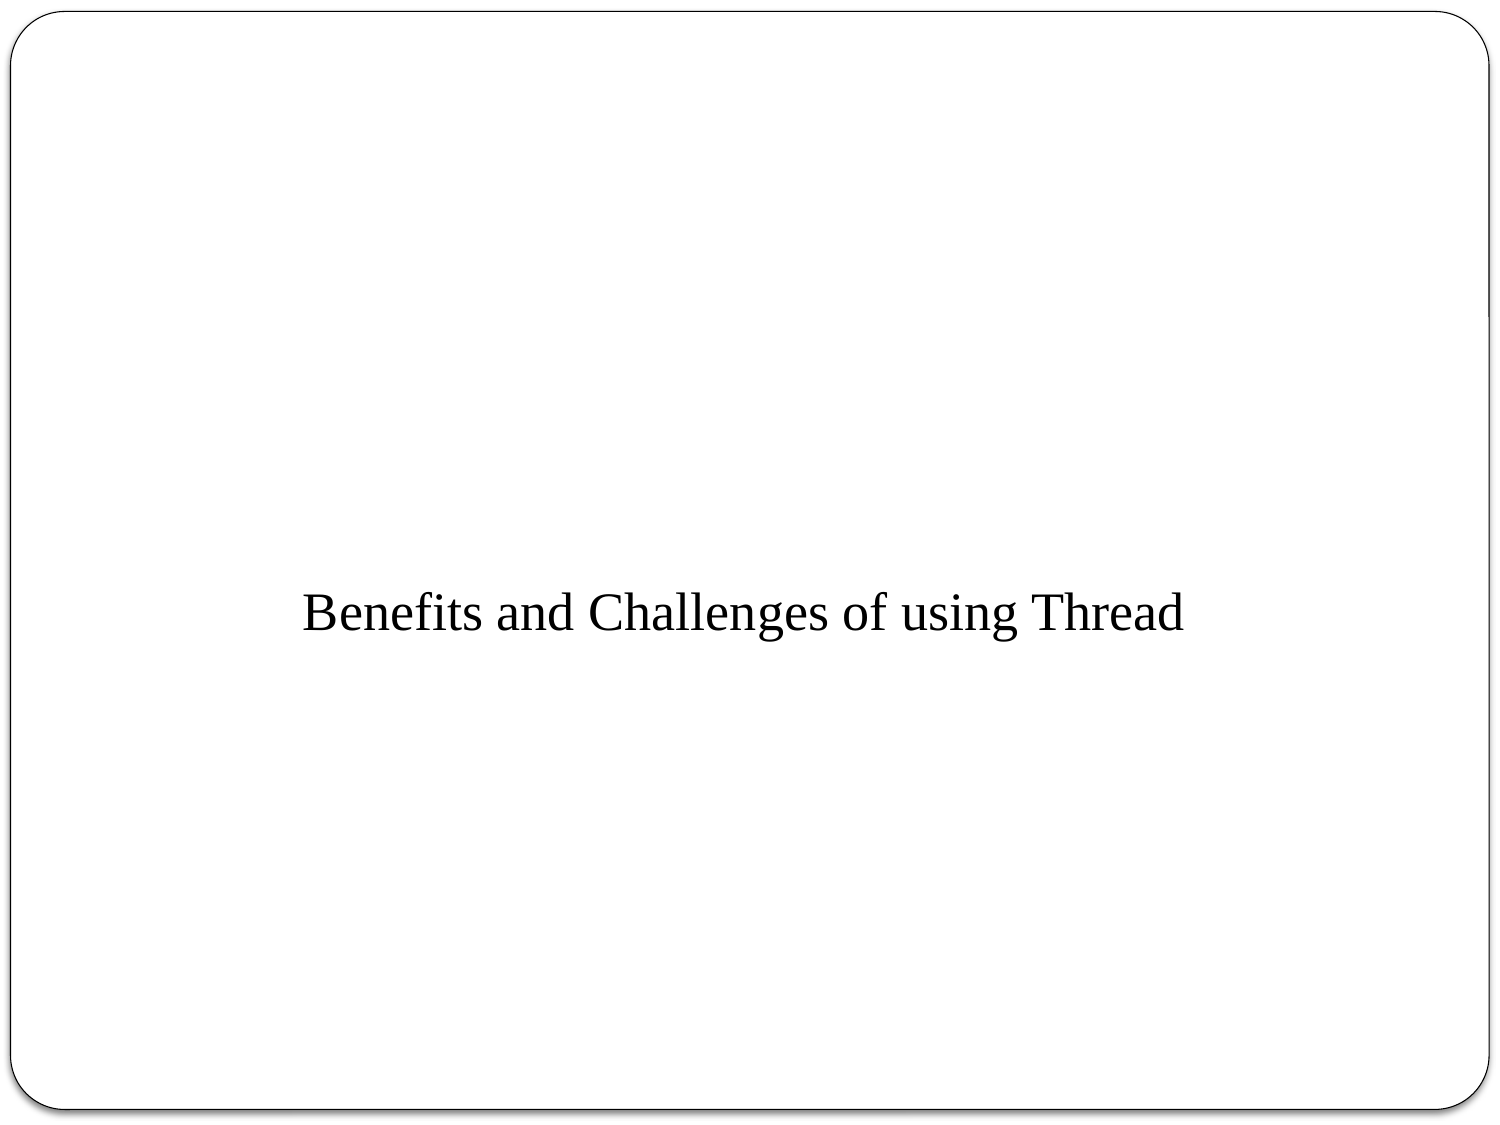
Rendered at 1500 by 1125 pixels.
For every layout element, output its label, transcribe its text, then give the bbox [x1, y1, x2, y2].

list Benefits and Challenges of using Thread [63, 261, 1425, 988]
